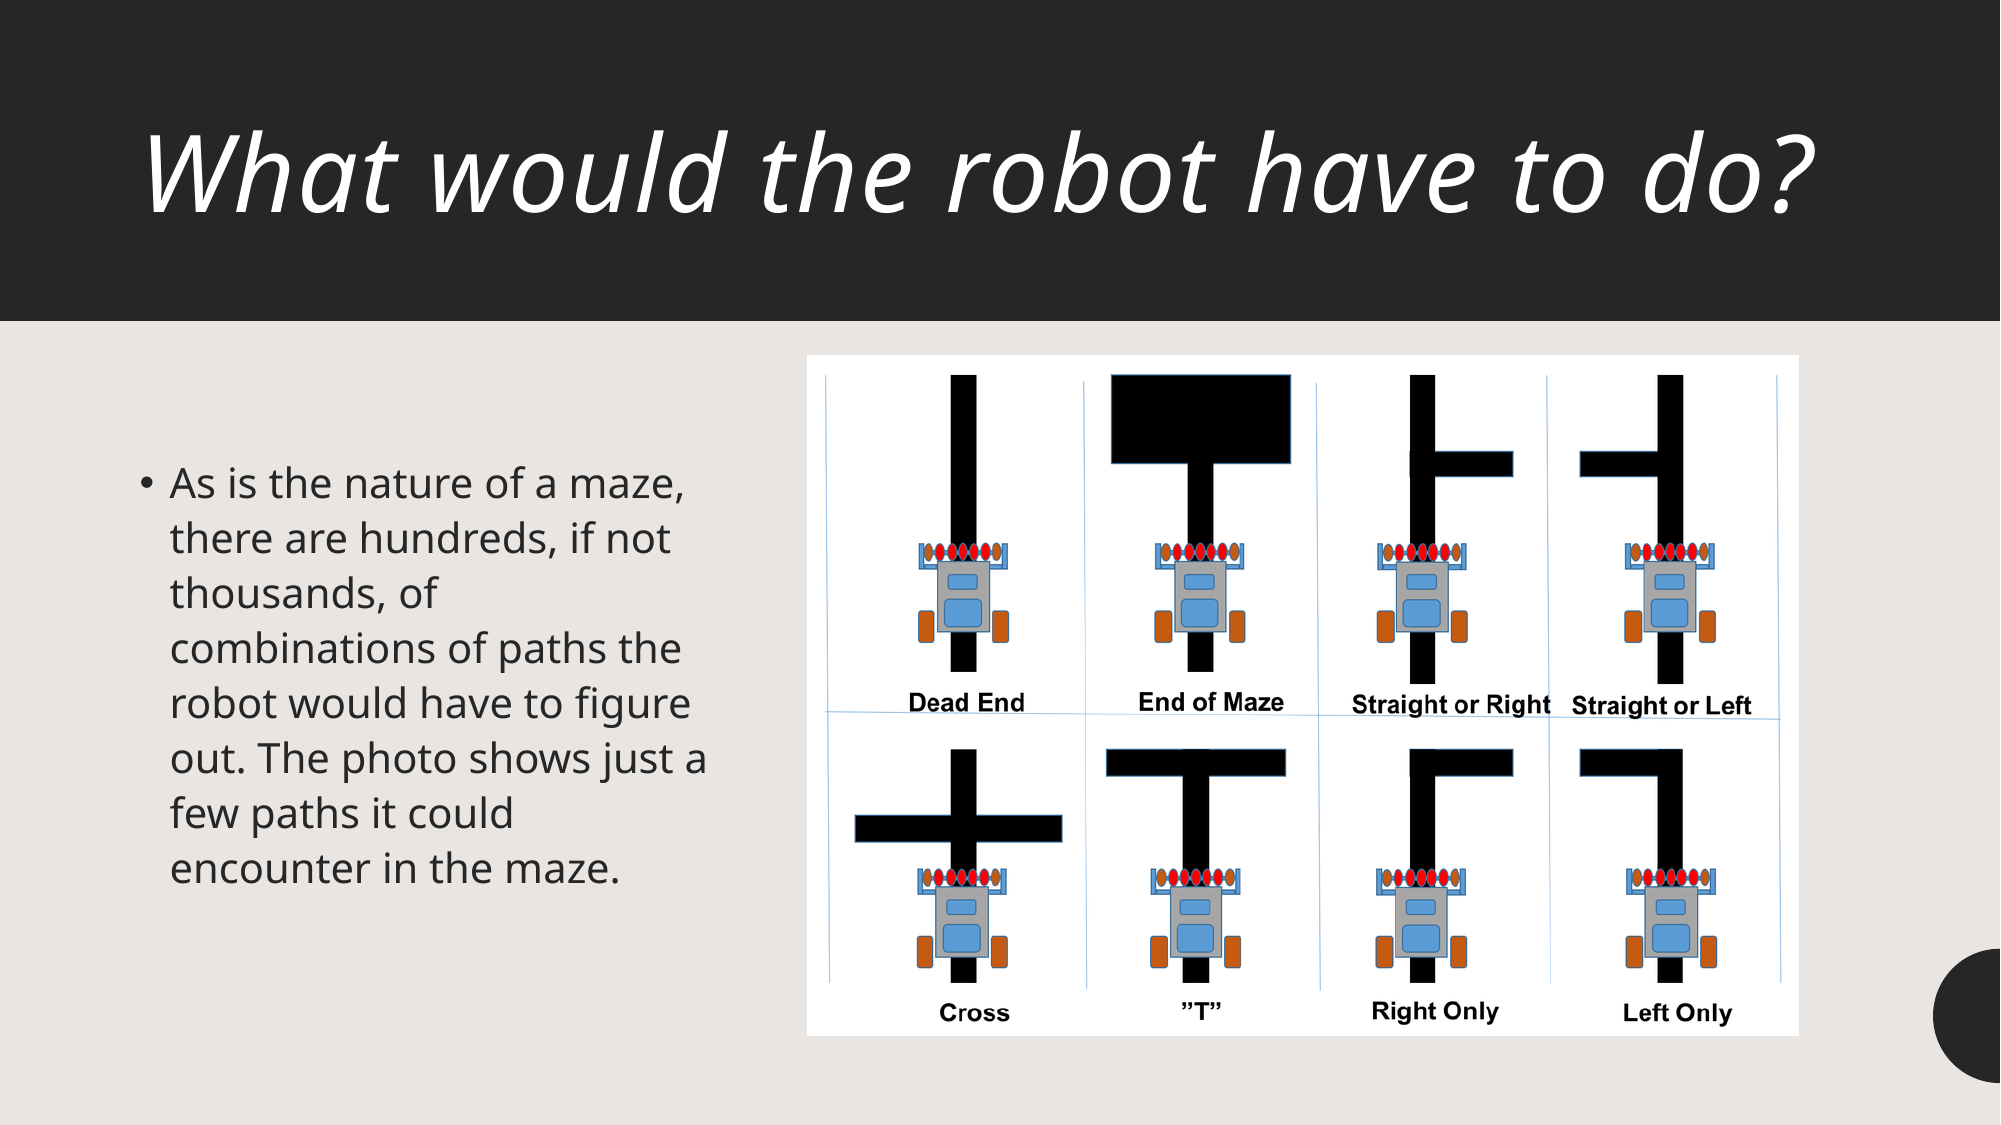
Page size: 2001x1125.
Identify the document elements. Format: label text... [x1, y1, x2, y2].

list As is the nature of a maze, there are hundreds, if not thousands, of combinations of paths the robot would have to figure out. The photo shows just a few paths it could encounter in the maze. [124, 395, 730, 949]
title What would the robot have to do? [124, 68, 1875, 287]
picture [807, 355, 1799, 1042]
text_box [0, 0, 2000, 322]
text_box [1933, 948, 2000, 1084]
text_box [0, 322, 2000, 1125]
